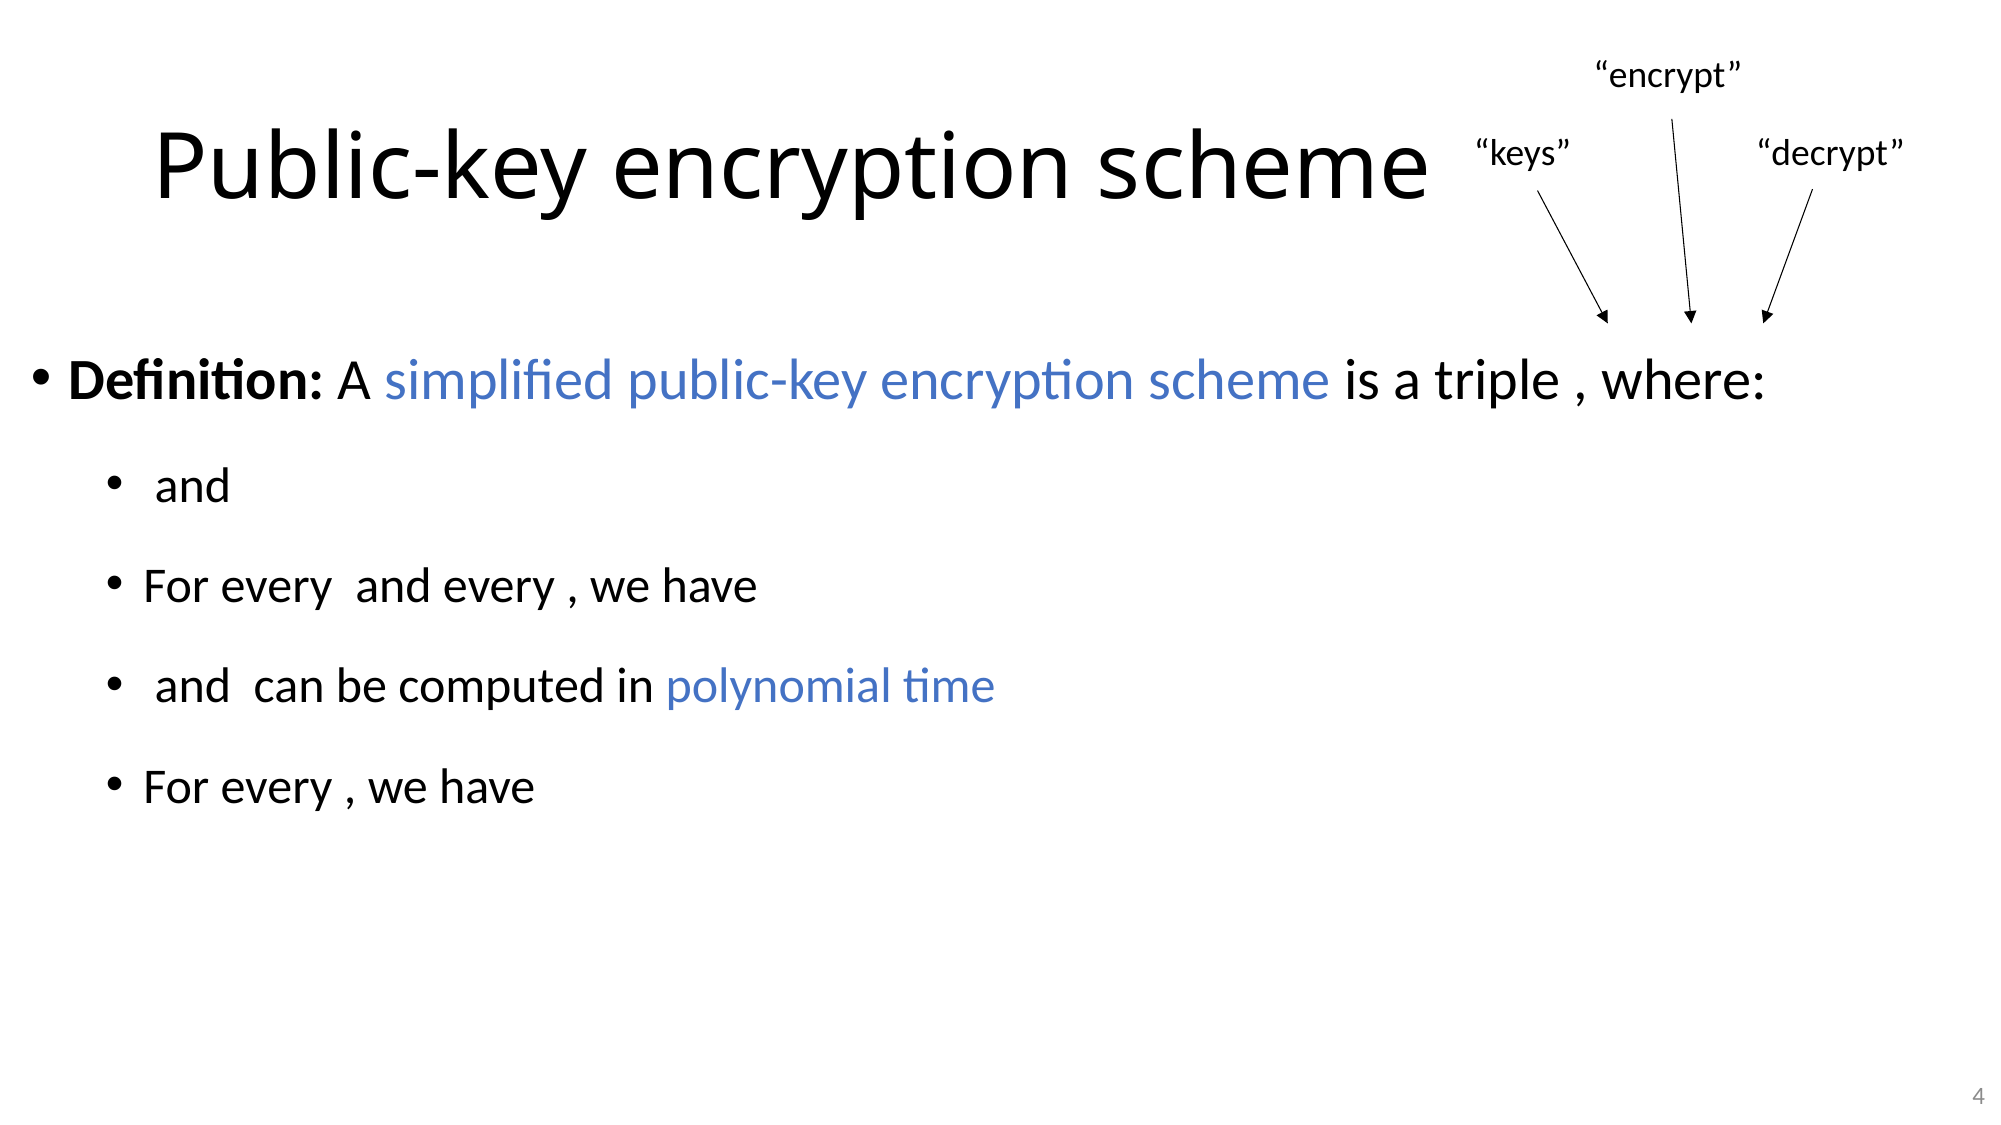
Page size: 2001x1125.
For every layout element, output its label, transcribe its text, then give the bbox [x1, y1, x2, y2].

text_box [1436, 42, 1926, 324]
slide_number 4 [1550, 1064, 2000, 1125]
title Public-key encryption scheme [137, 59, 1436, 278]
